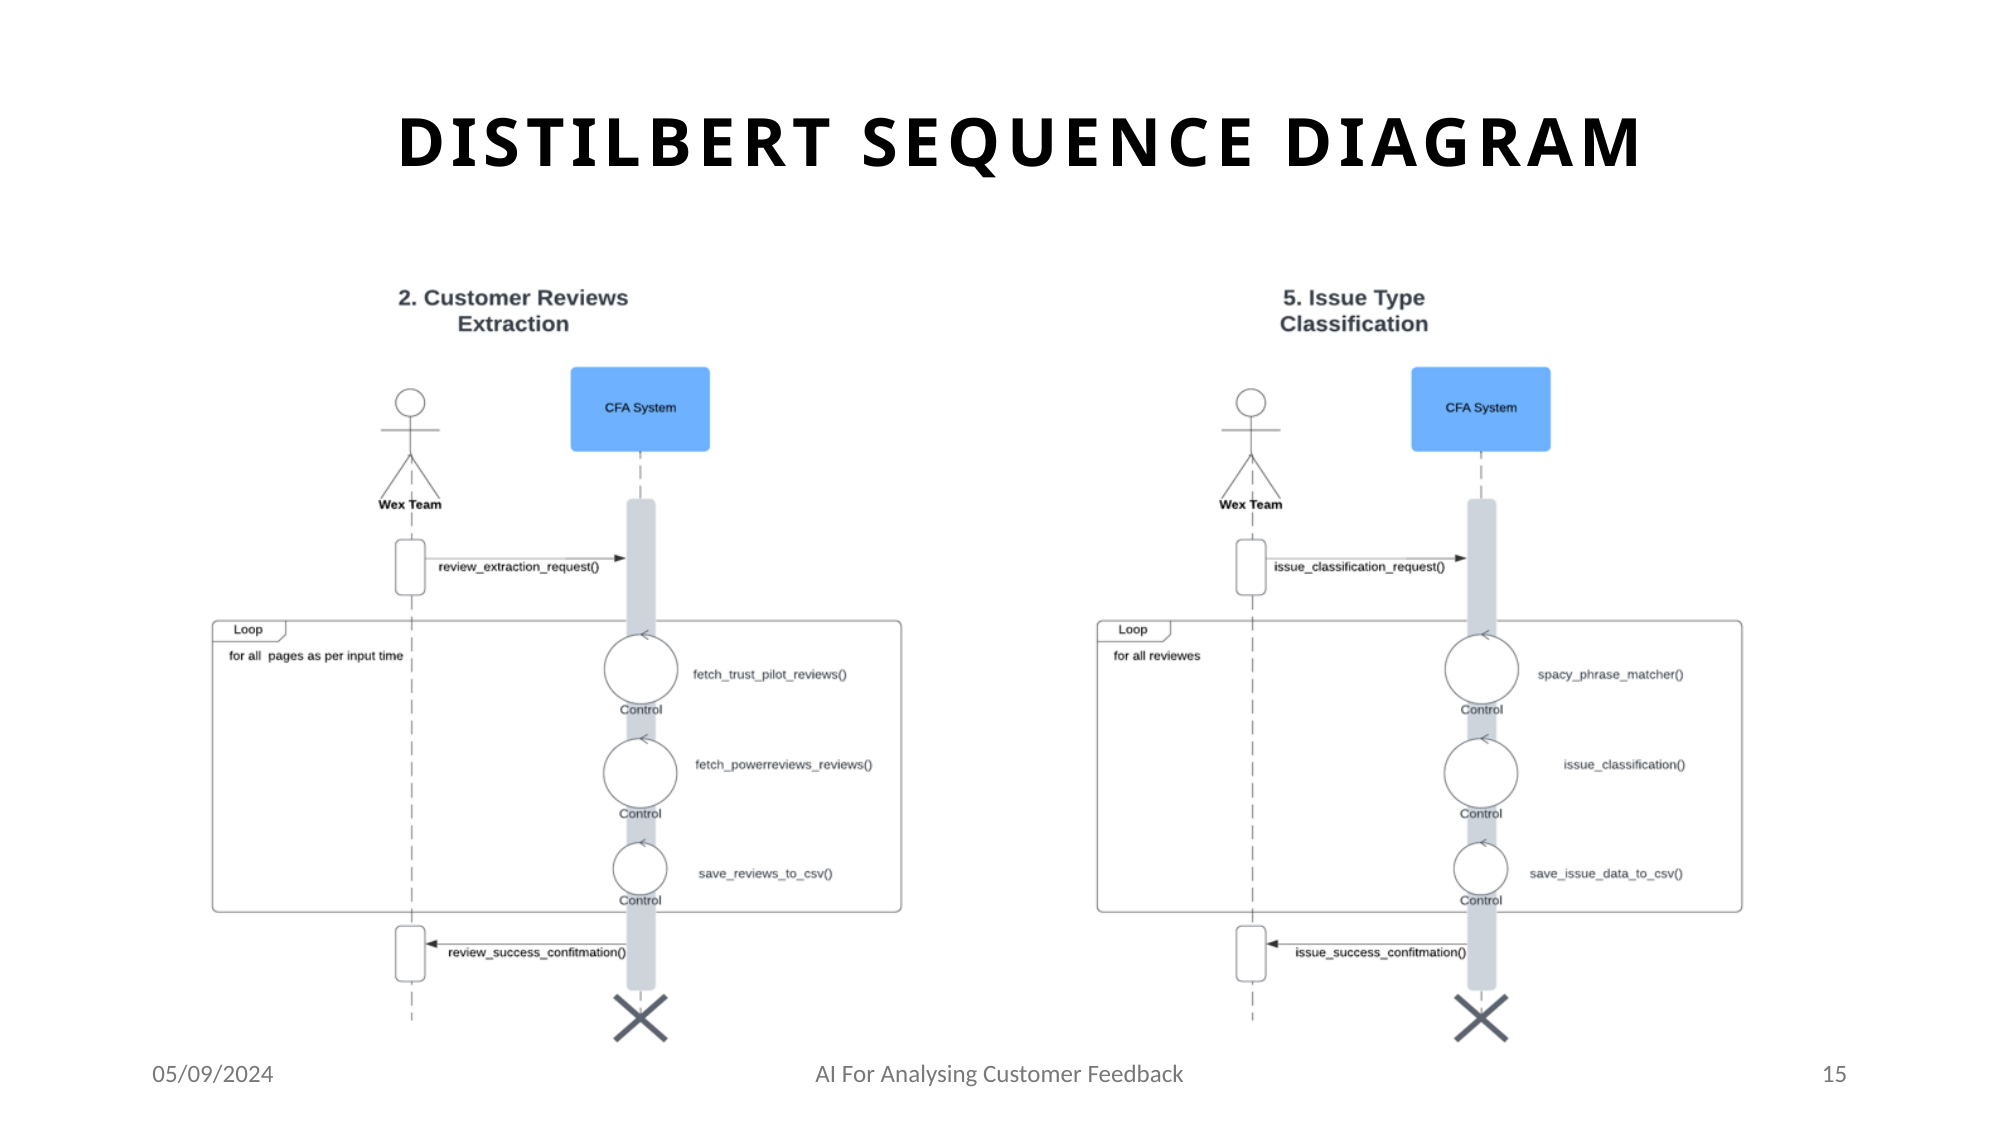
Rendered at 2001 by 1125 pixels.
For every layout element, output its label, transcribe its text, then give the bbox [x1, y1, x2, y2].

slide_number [137, 1042, 588, 1103]
text_box DISTILBERT SEQUENCE DIAGRAM [146, 51, 1894, 181]
slide_number 15 [1412, 1042, 1863, 1103]
footer AI For Analysing Customer Feedback [662, 1062, 1338, 1103]
picture [191, 268, 1764, 1062]
